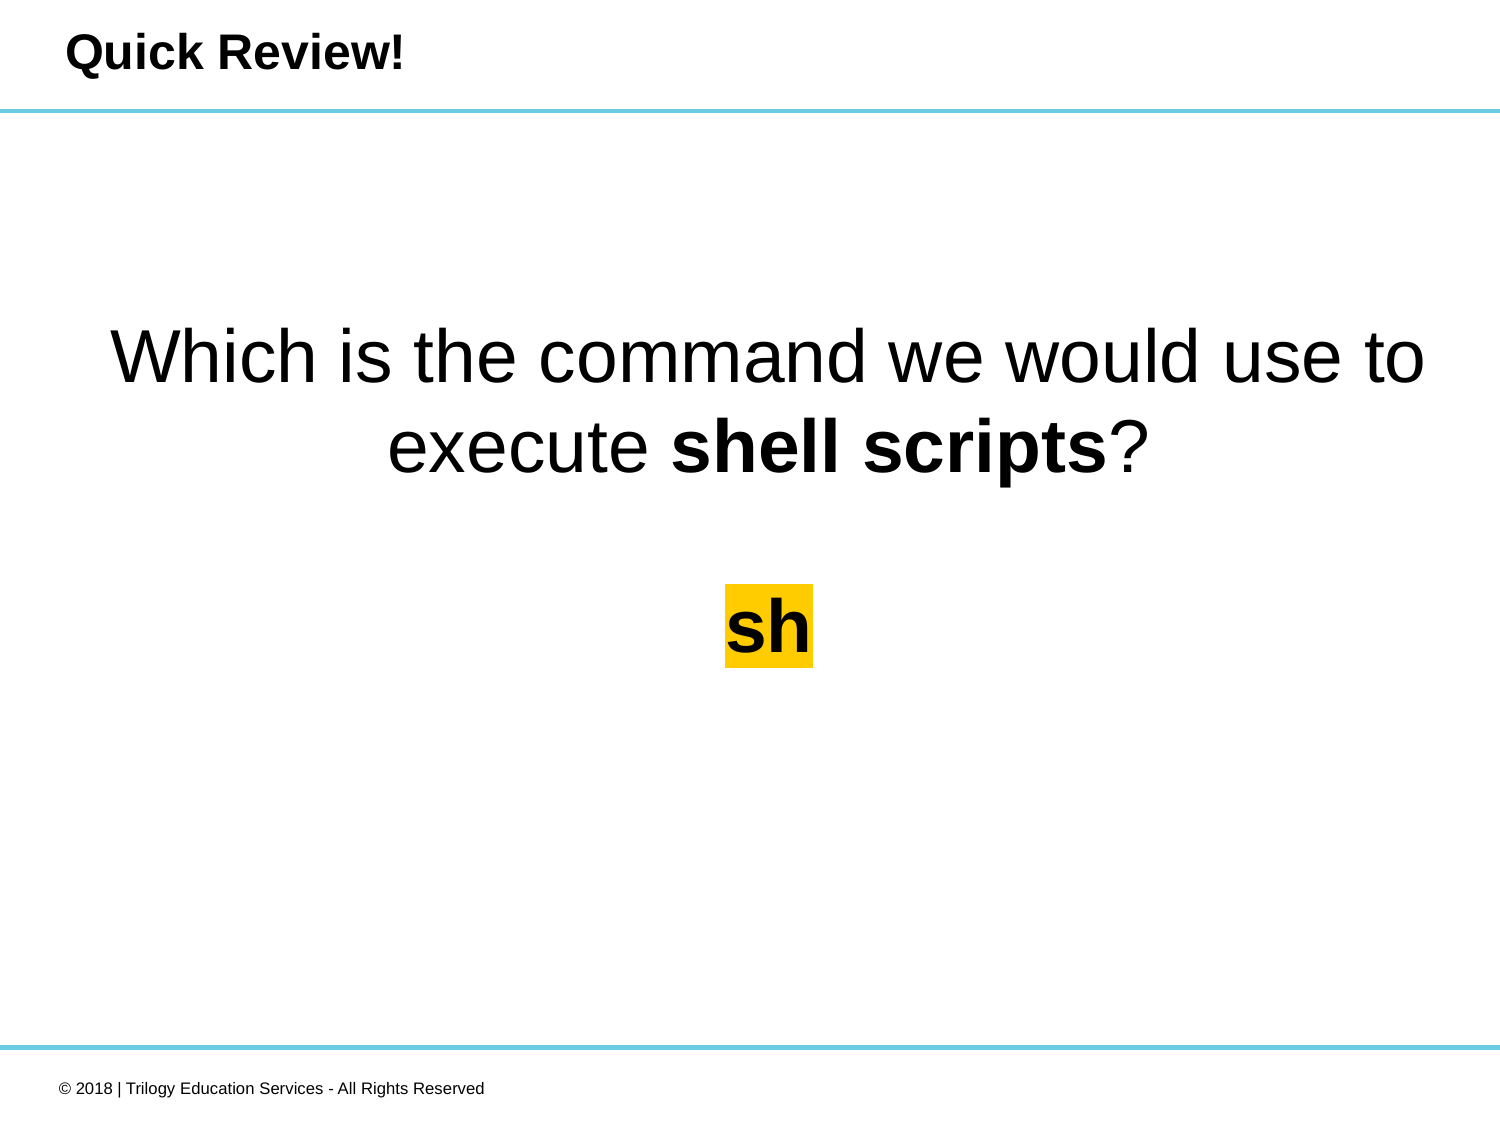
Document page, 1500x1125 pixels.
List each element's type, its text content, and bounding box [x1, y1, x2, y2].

text_box Which is the command we would use to execute shell scripts? sh [62, 299, 1475, 675]
title Quick Review! [50, 0, 1475, 108]
